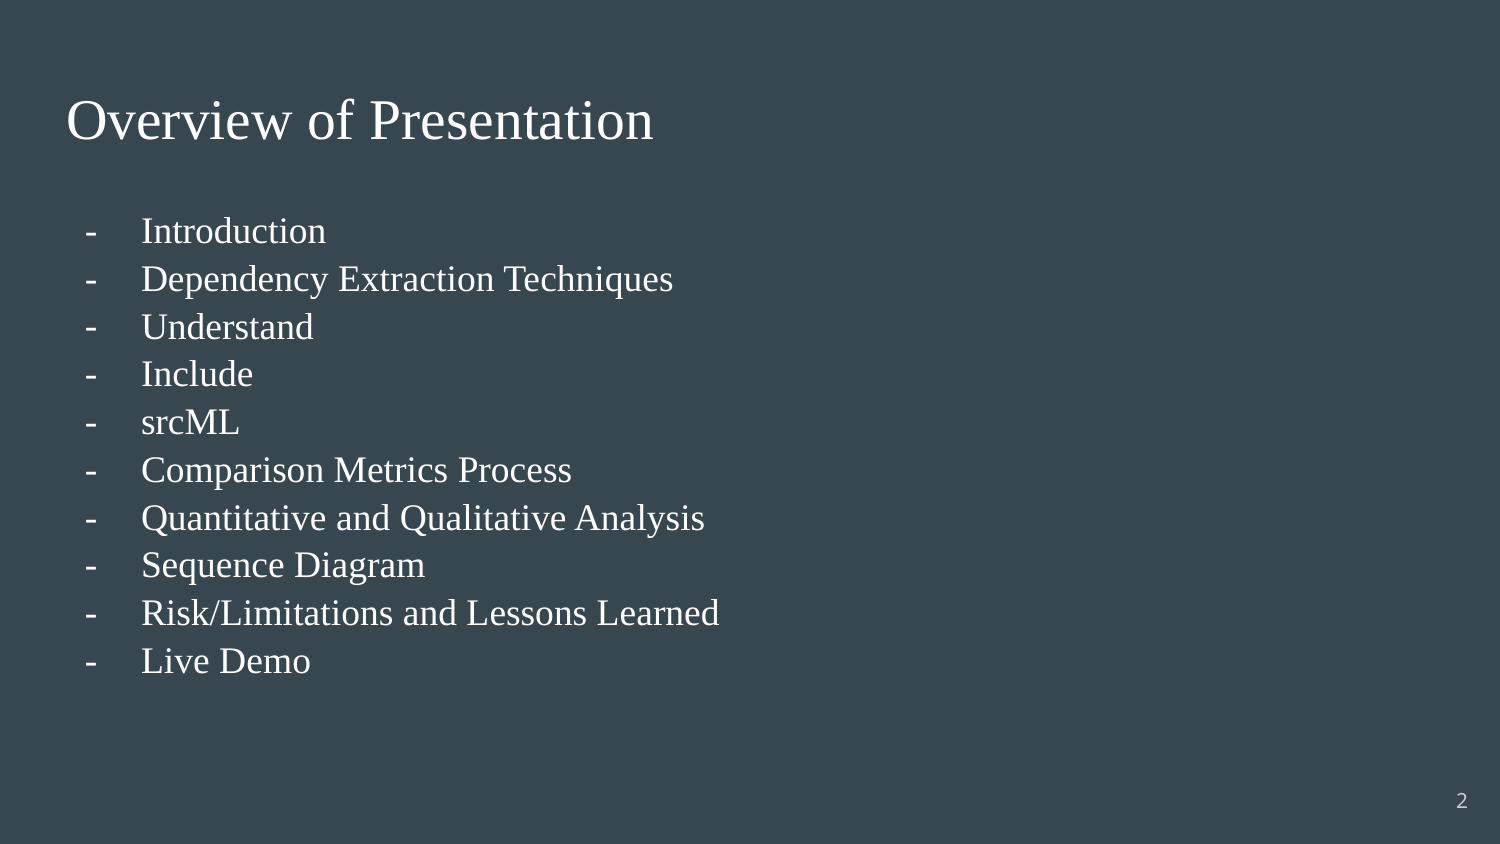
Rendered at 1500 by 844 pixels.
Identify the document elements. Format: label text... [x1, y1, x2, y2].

slide_number ‹#› [1392, 767, 1483, 833]
title Overview of Presentation [51, 72, 1449, 167]
list Introduction Dependency Extraction Techniques Understand Include srcML Comparison Metrics Process Quantitative and Qualitative Analysis Sequence Diagram Risk/Limitations and Lessons Learned Live Demo [51, 189, 1449, 750]
